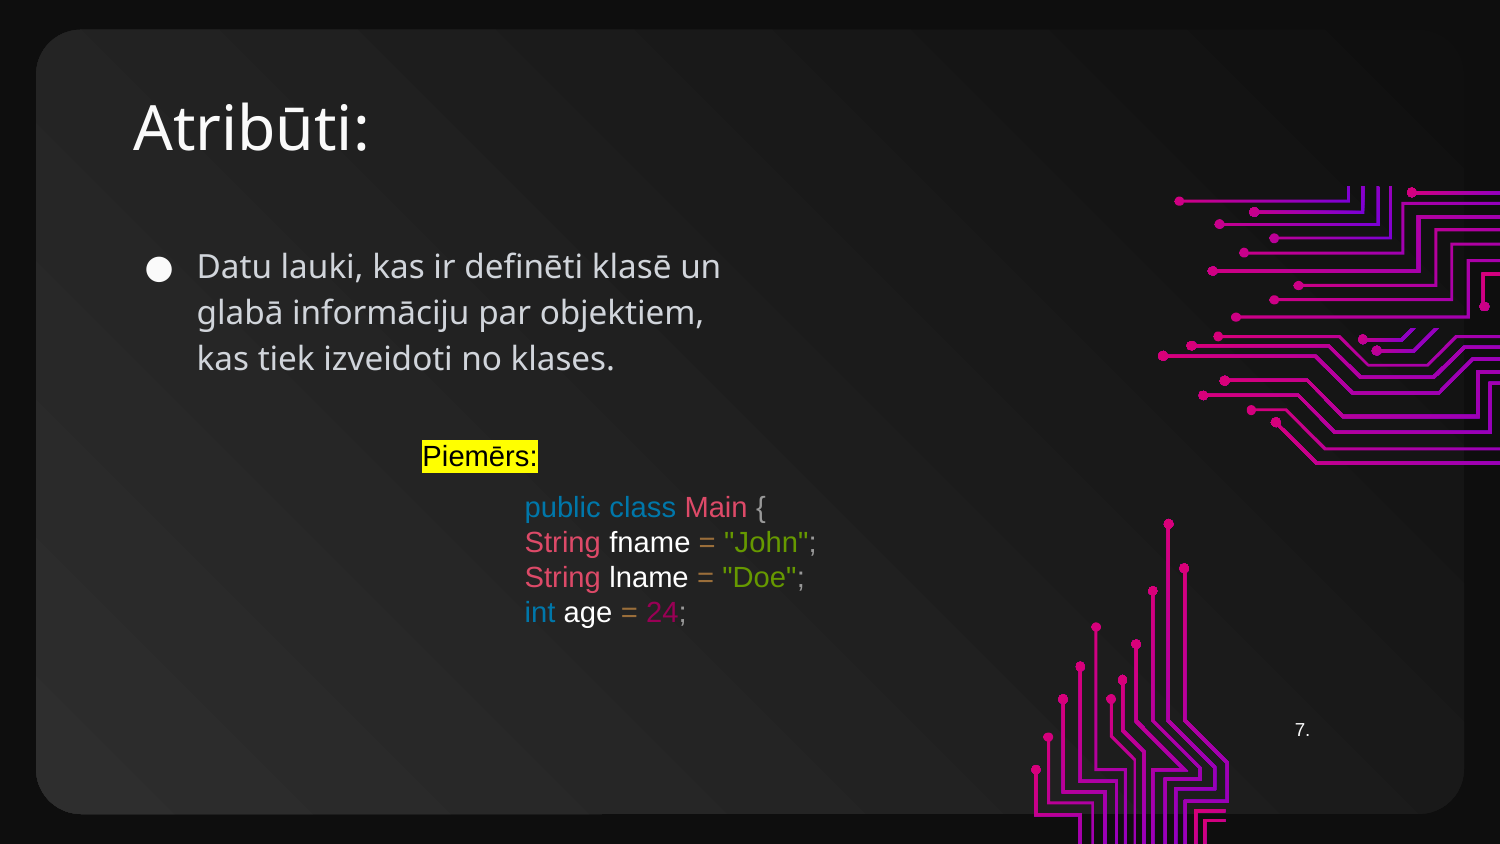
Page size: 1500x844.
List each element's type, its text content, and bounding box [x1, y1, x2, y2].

text_box Piemērs: [407, 429, 781, 480]
subtitle Datu lauki, kas ir definēti klasē un glabā informāciju par objektiem, kas tiek izveidoti no klases. [106, 224, 755, 579]
text_box 7. [1279, 710, 1500, 748]
title Atribūti: [118, 72, 1382, 167]
text_box public class Main { String fname = "John"; String lname = "Doe"; int age = 24; [509, 480, 1096, 636]
